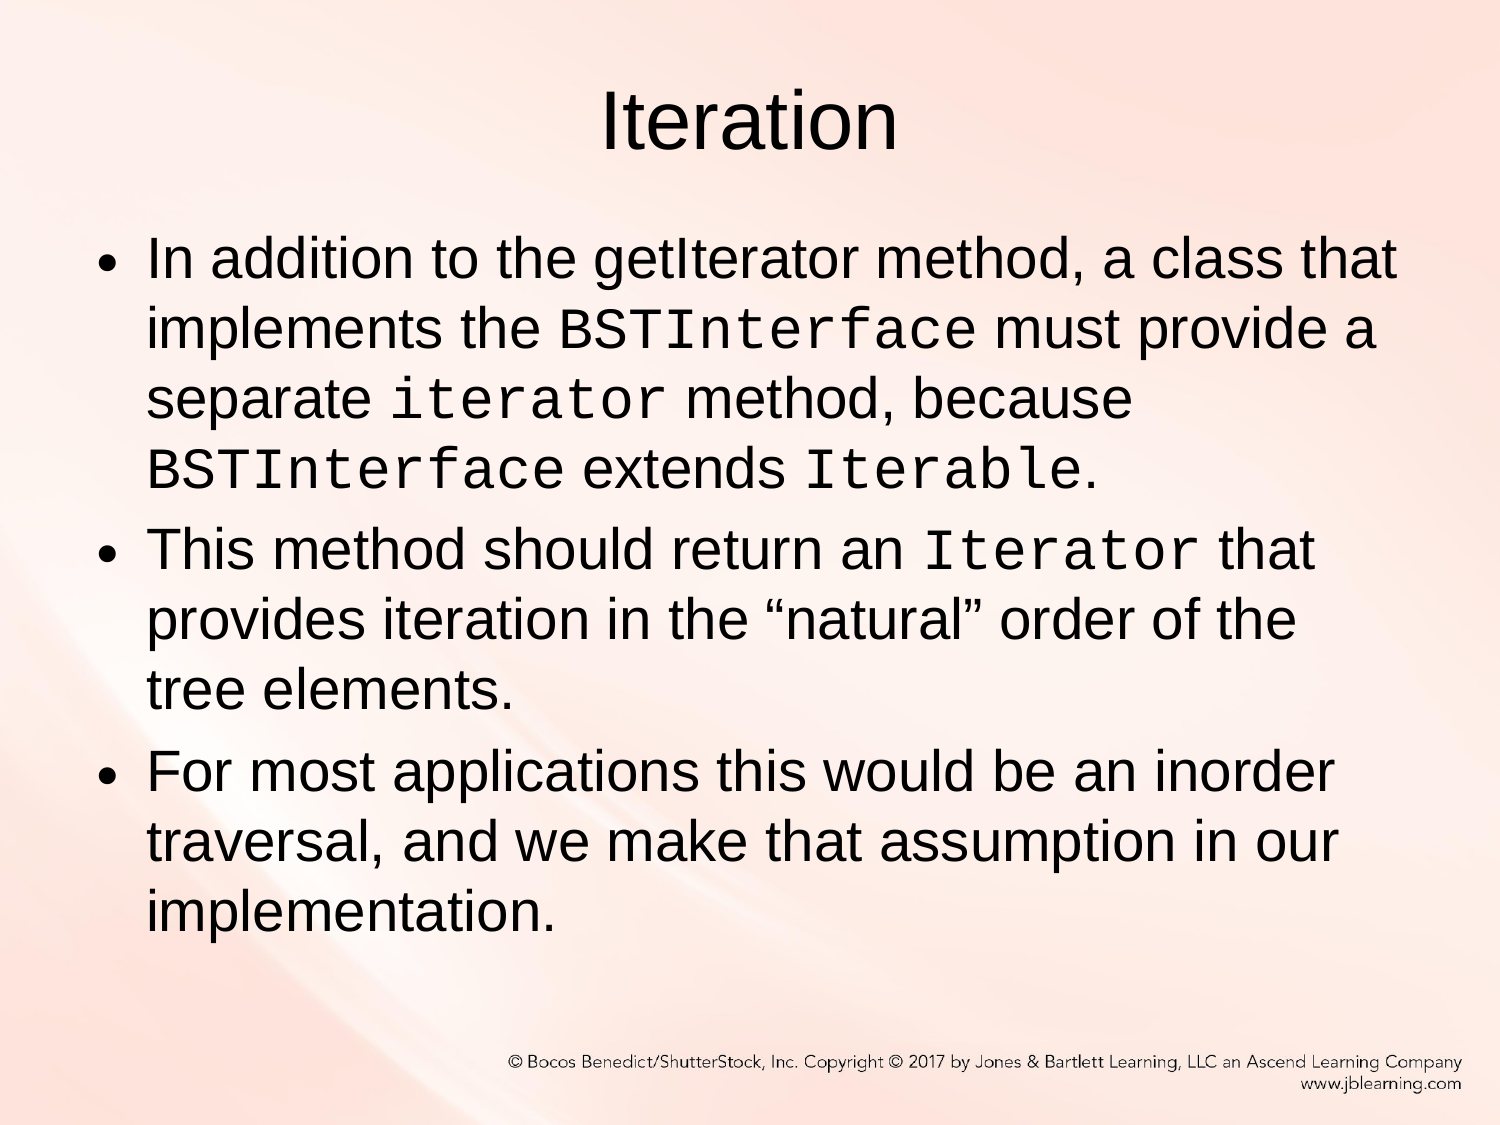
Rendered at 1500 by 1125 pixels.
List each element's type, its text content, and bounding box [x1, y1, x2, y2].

text_box In addition to the getIterator method, a class that implements the BSTInterface must provide a separate iterator method, because BSTInterface extends Iterable. This method should return an Iterator that provides iteration in the “natural” order of the tree elements. For most applications this would be an inorder traversal, and we make that assumption in our implementation. [74, 212, 1425, 1030]
text_box Iteration [74, 45, 1425, 188]
picture [0, 0, 1500, 1125]
